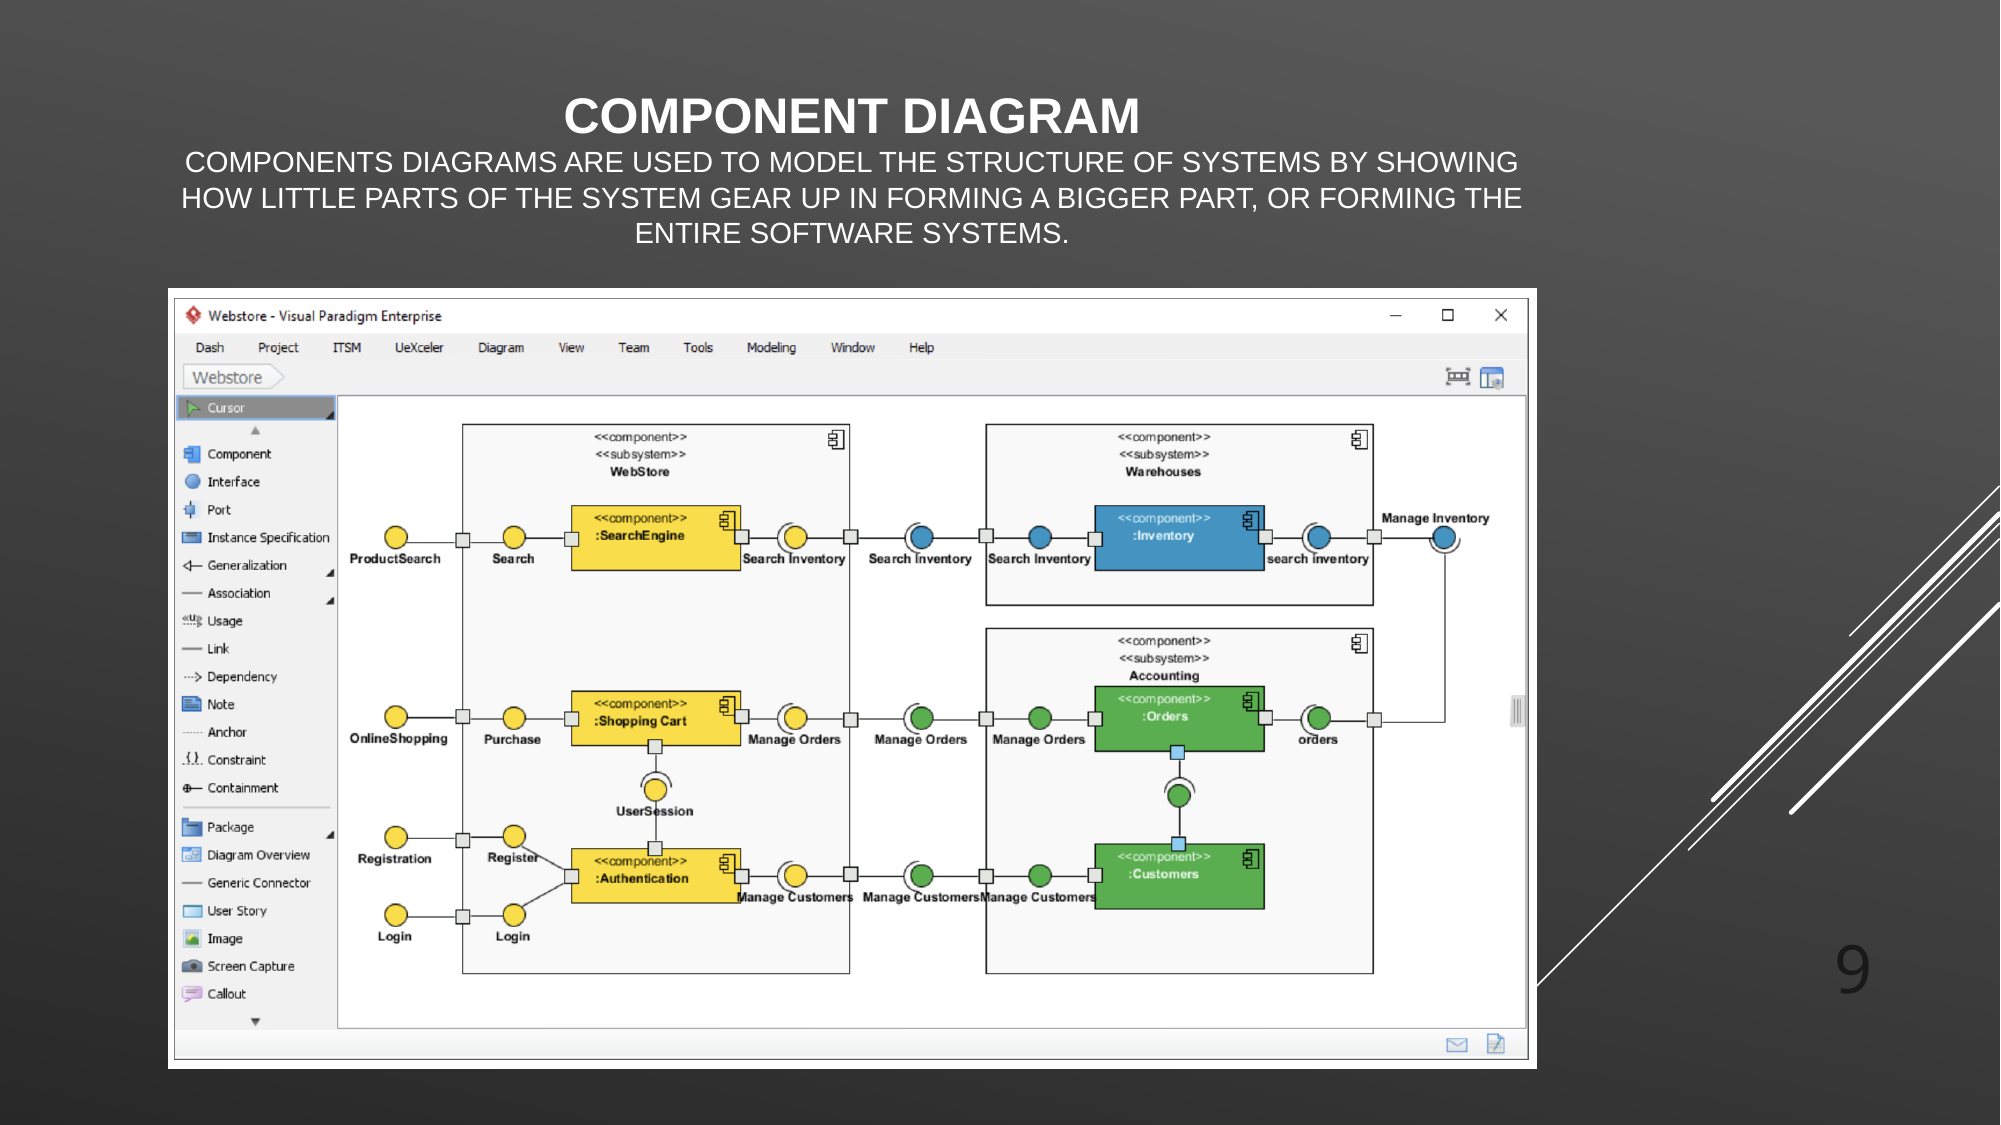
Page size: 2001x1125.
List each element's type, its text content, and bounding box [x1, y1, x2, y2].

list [168, 288, 1537, 1069]
title Component Diagram Components diagrams are used to model the structure of systems by showing how little parts of the system gear up in forming a bigger part, or forming the entire software systems. [152, 0, 1553, 418]
slide_number 9 [1700, 915, 1888, 1025]
